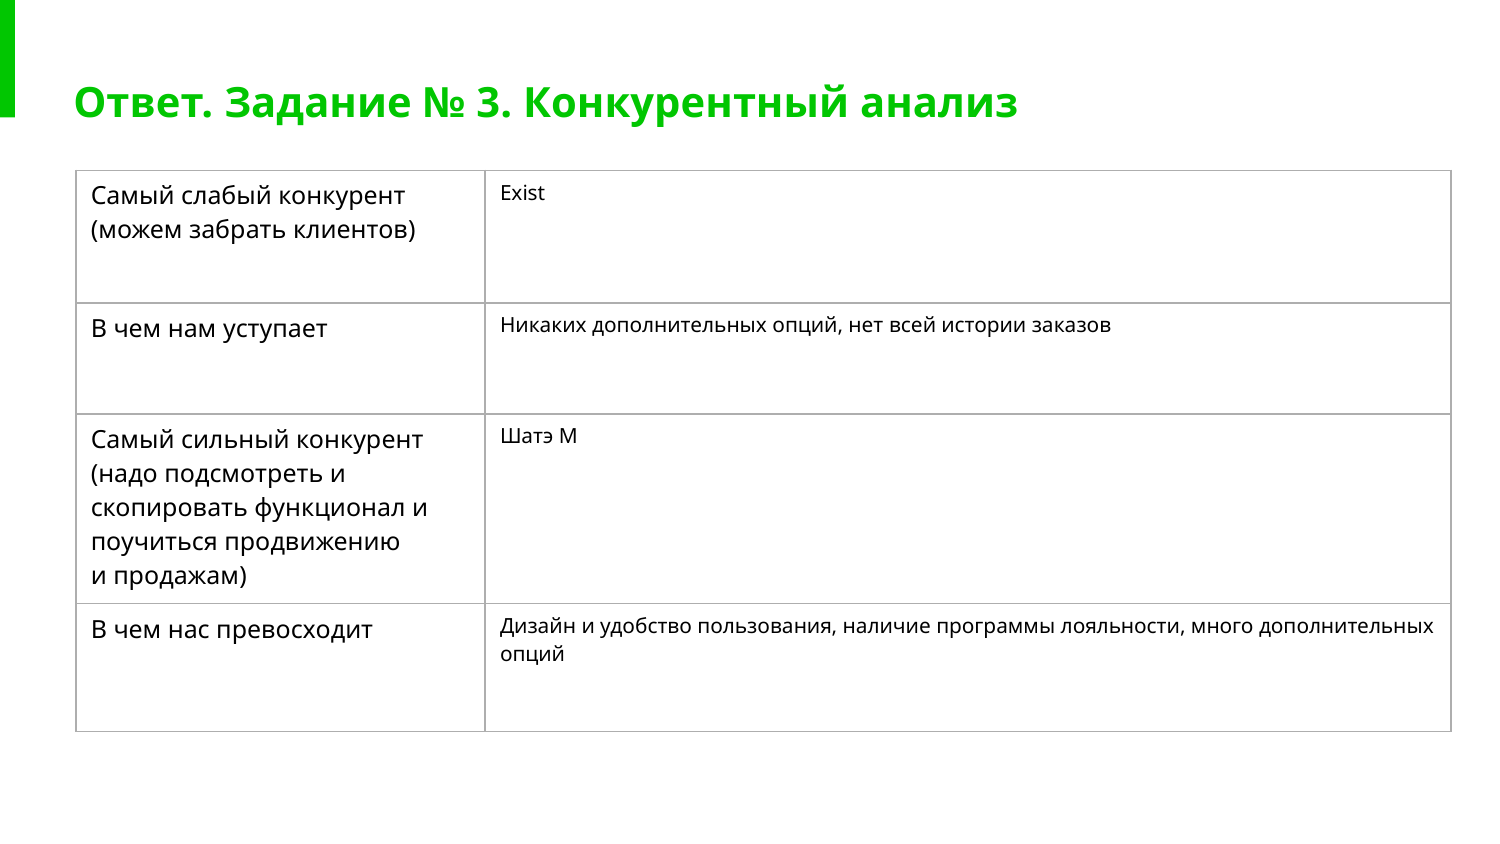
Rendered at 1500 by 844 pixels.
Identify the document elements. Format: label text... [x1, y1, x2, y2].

table_cell Самый сильный конкурент (надо подсмотреть и скопировать функционал и поучиться продвижению и продажам) [77, 415, 484, 603]
table_header Exist [486, 171, 1450, 302]
table_cell Шатэ М [486, 415, 1450, 603]
table_cell В чем нам уступает [77, 304, 484, 413]
table_cell Никаких дополнительных опций, нет всей истории заказов [486, 304, 1450, 413]
table_cell Дизайн и удобство пользования, наличие программы лояльности, много дополнительных опций [486, 604, 1450, 731]
table_cell В чем нас превосходит [77, 604, 484, 731]
table_header Самый слабый конкурент (можем забрать клиентов) [77, 171, 484, 302]
list [58, 141, 816, 646]
title Ответ. Задание № 3. Конкурентный анализ [58, 15, 1109, 170]
